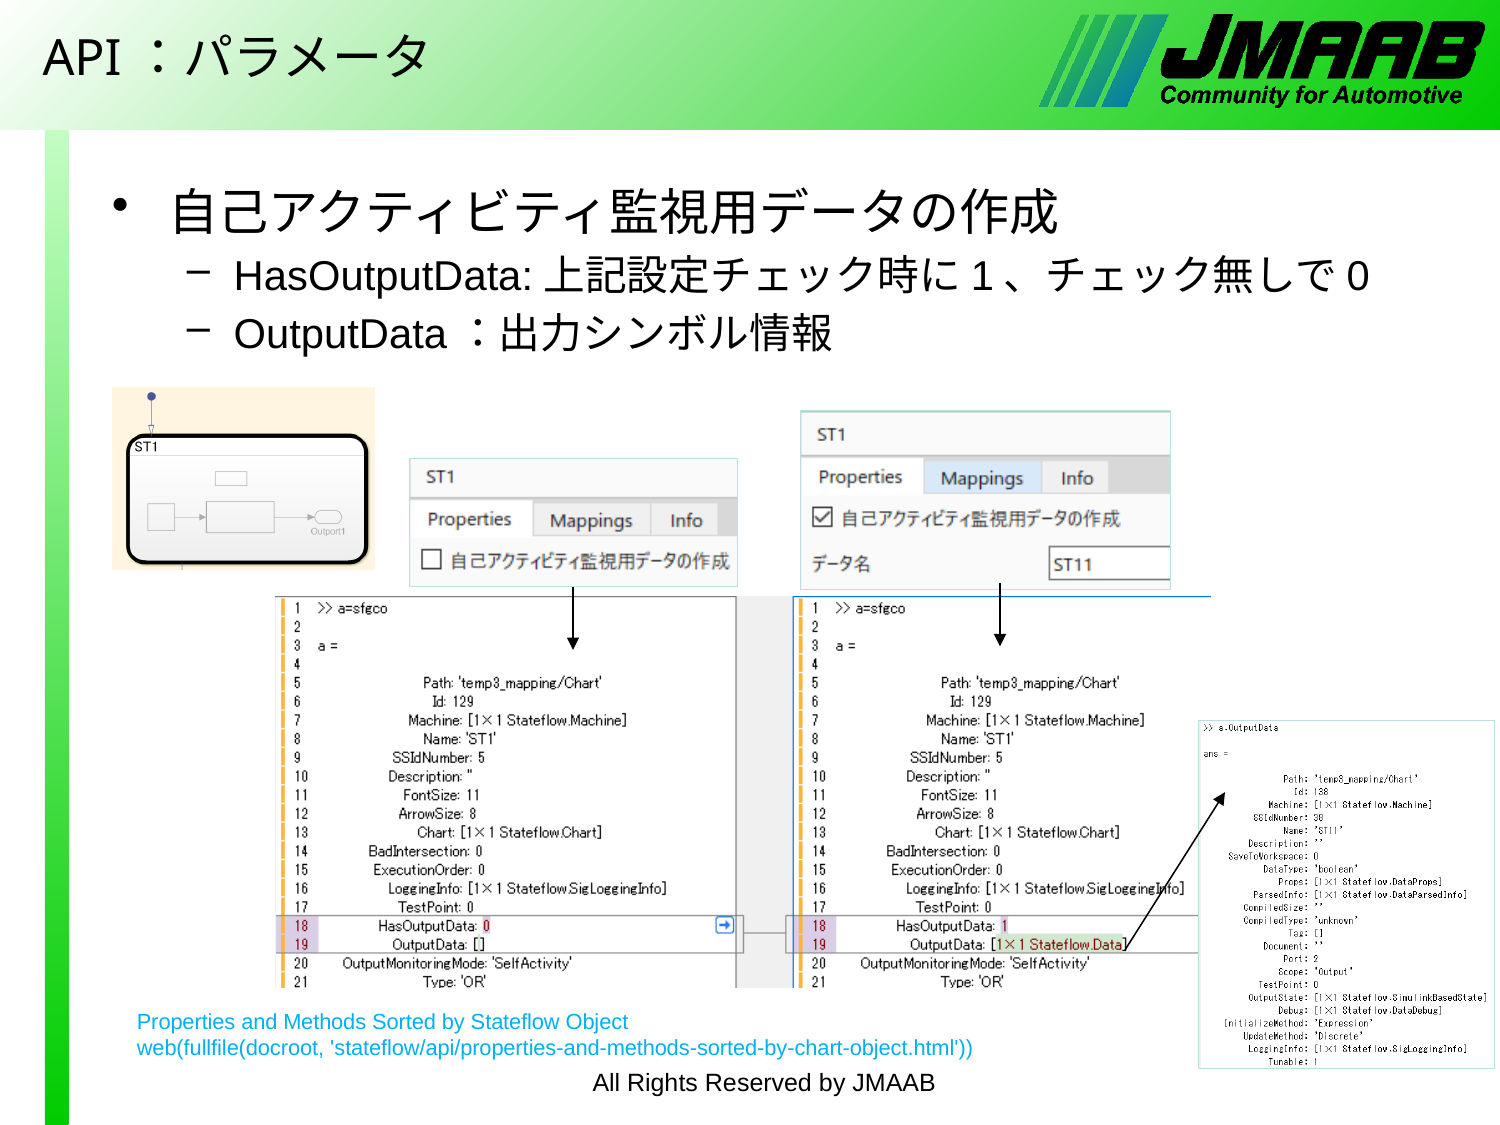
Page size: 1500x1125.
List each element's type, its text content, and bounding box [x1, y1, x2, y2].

picture [408, 458, 738, 587]
title API：パラメータ [27, 21, 1057, 91]
picture [799, 410, 1171, 591]
text_box Properties and Methods Sorted by Stateflow Object web(fullfile(docroot, 'stateflow/api/properties-and-methods-sorted-by-chart-object.html')) [122, 999, 990, 1068]
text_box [1124, 791, 1226, 951]
picture [274, 596, 1495, 1069]
list 自己アクティビティ監視用データの作成 HasOutputData:上記設定チェック時に1、チェック無しで0 OutputData：出力シンボル情報 [96, 172, 1447, 1047]
picture [112, 387, 376, 570]
picture [1036, 11, 1486, 109]
